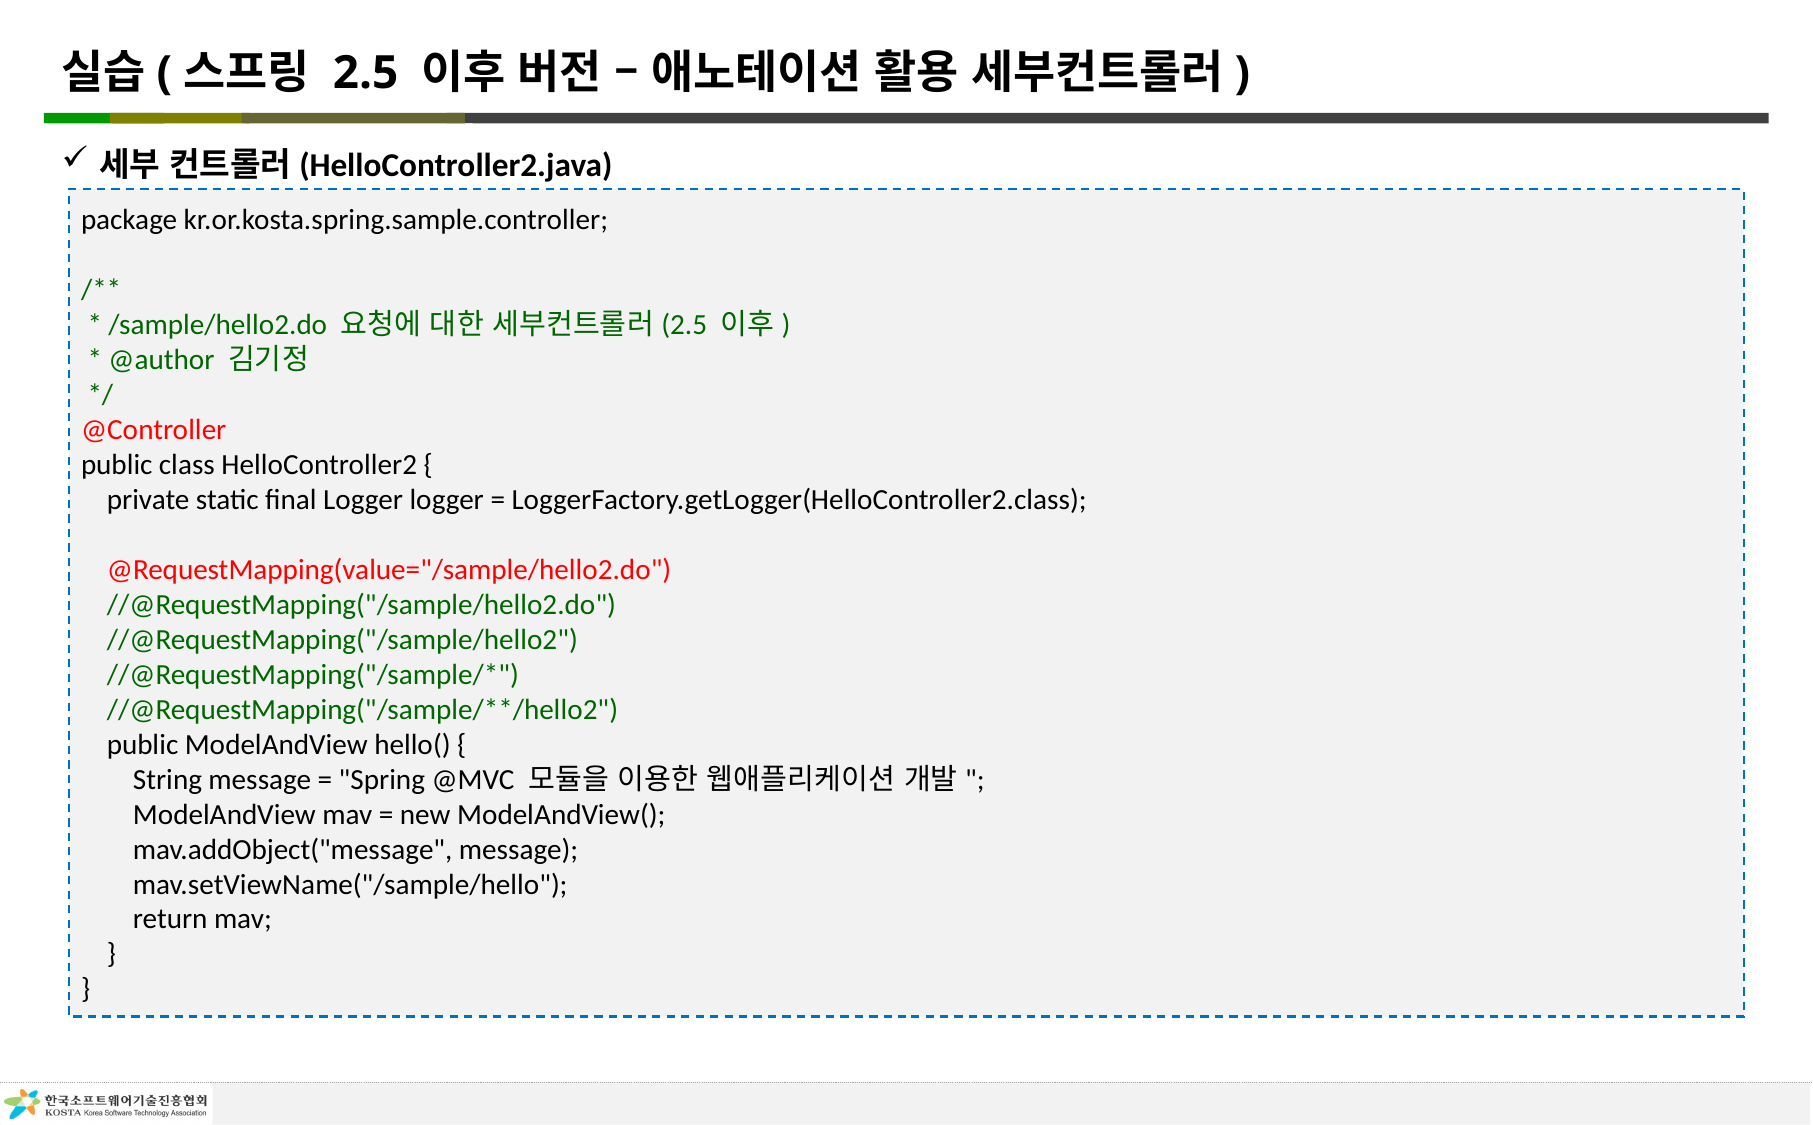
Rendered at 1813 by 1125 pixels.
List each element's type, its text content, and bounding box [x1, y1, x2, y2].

text_box package kr.or.kosta.spring.sample.controller; /** * /sample/hello2.do 요청에 대한 세부컨트롤러(2.5 이후) * @author 김기정 */ @Controller public class HelloController2 { private static final Logger logger = LoggerFactory.getLogger(HelloController2.class); @RequestMapping(value="/sample/hello2.do") //@RequestMapping("/sample/hello2.do") //@RequestMapping("/sample/hello2") //@RequestMapping("/sample/*") //@RequestMapping("/sample/**/hello2") public ModelAndView hello() { String message = "Spring @MVC 모듈을 이용한 웹애플리케이션 개발"; ModelAndView mav = new ModelAndView(); mav.addObject("message", message); mav.setViewName("/sample/hello"); return mav; } } [69, 188, 1744, 1017]
picture [0, 1082, 213, 1125]
list 세부 컨트롤러(HelloController2.java) [55, 137, 1746, 190]
title 실습(스프링 2.5 이후 버전 – 애노테이션 활용 세부컨트롤러) [55, 36, 1556, 104]
